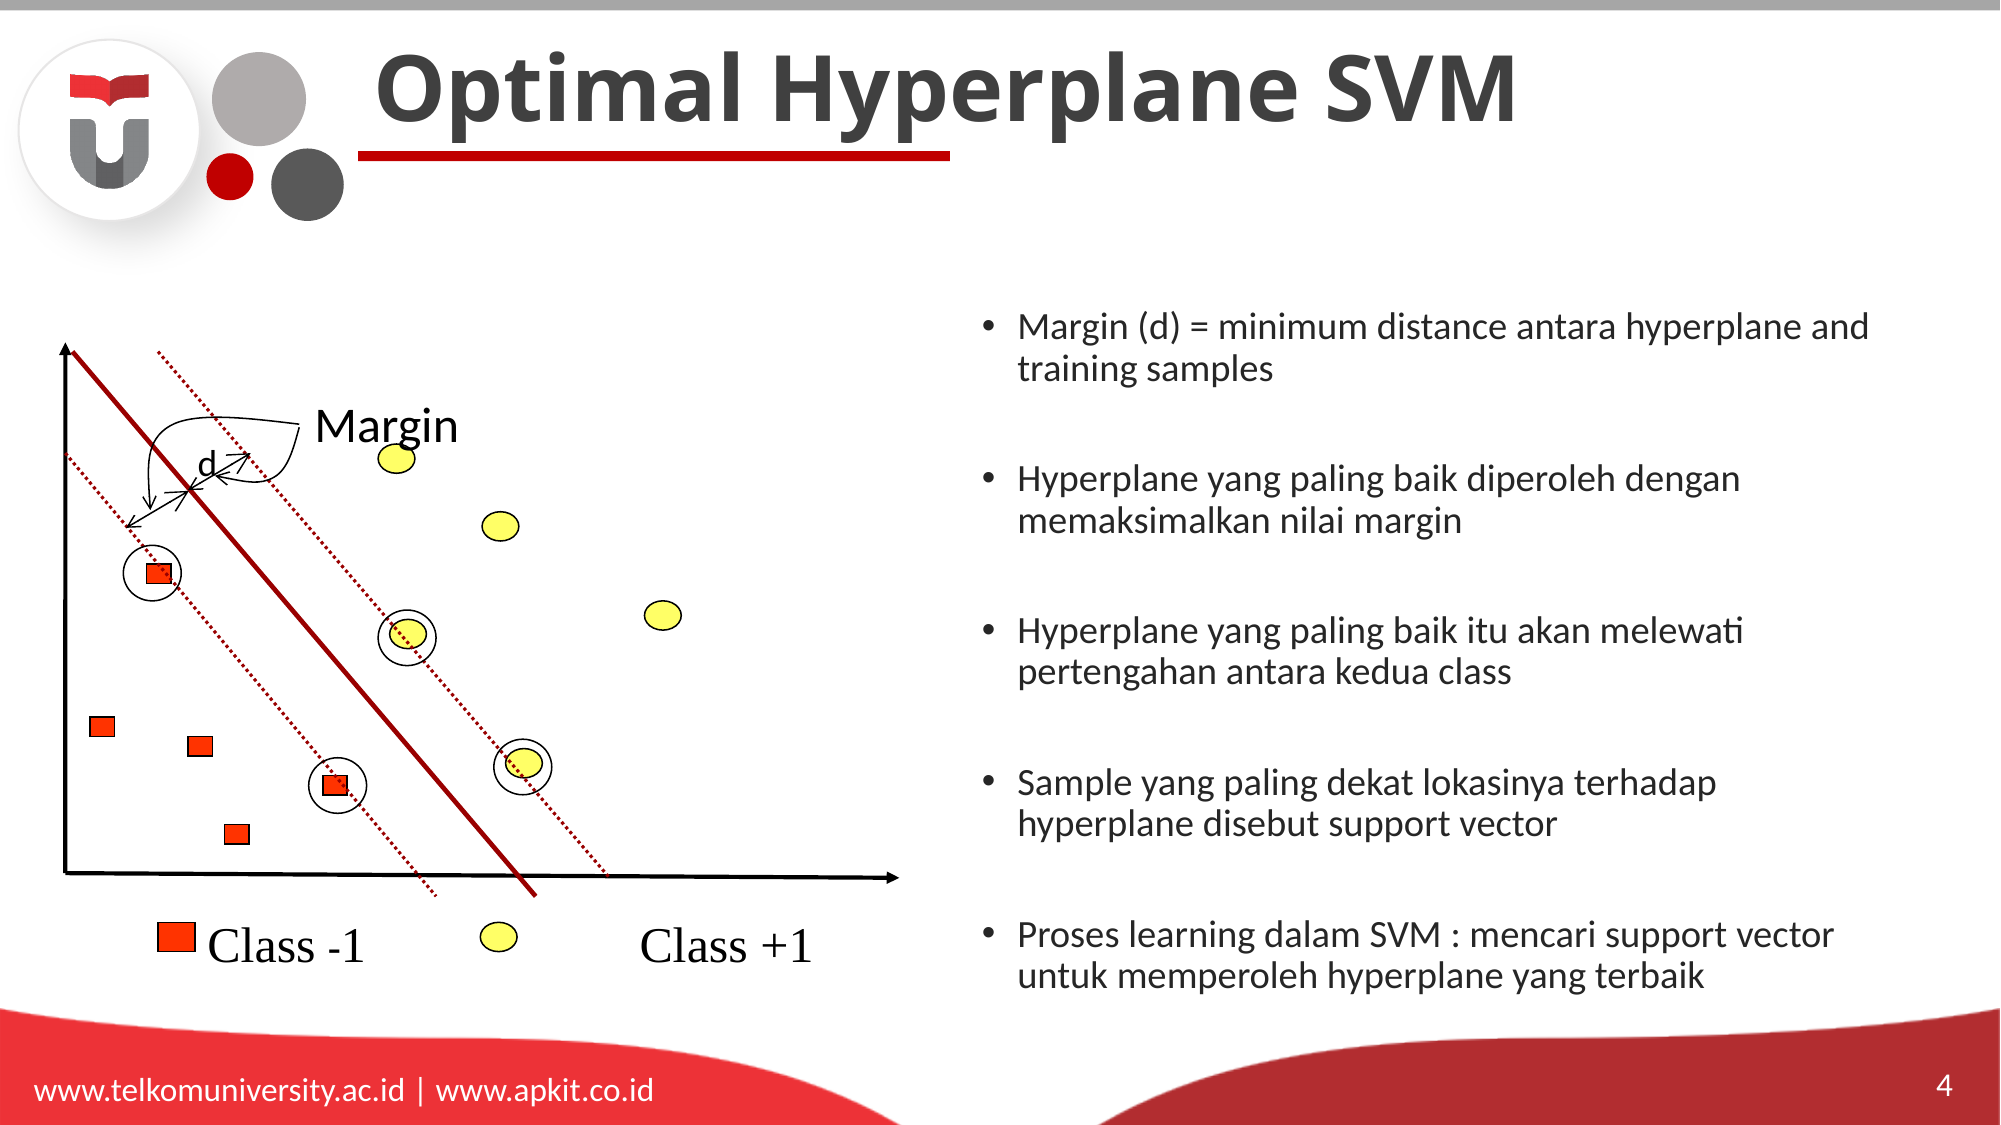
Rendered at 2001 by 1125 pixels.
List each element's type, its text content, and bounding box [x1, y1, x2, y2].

footer www.telkomuniversity.ac.id | www.apkit.co.id [18, 1053, 813, 1124]
picture [69, 74, 149, 190]
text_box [65, 342, 900, 965]
title Optimal Hyperplane SVM [358, 39, 1900, 144]
picture [0, 1008, 2000, 1125]
slide_number 4 [1517, 1053, 1968, 1114]
list Margin (d) = minimum distance antara hyperplane and training samples Hyperplane yang paling baik diperoleh dengan memaksimalkan nilai margin Hyperplane yang paling baik itu akan melewati pertengahan antara kedua class Sample yang paling dekat lokasinya terhadap hyperplane disebut support vector Proses learning dalam SVM : mencari support vector untuk memperoleh hyperplane yang terbaik [966, 299, 1900, 1014]
